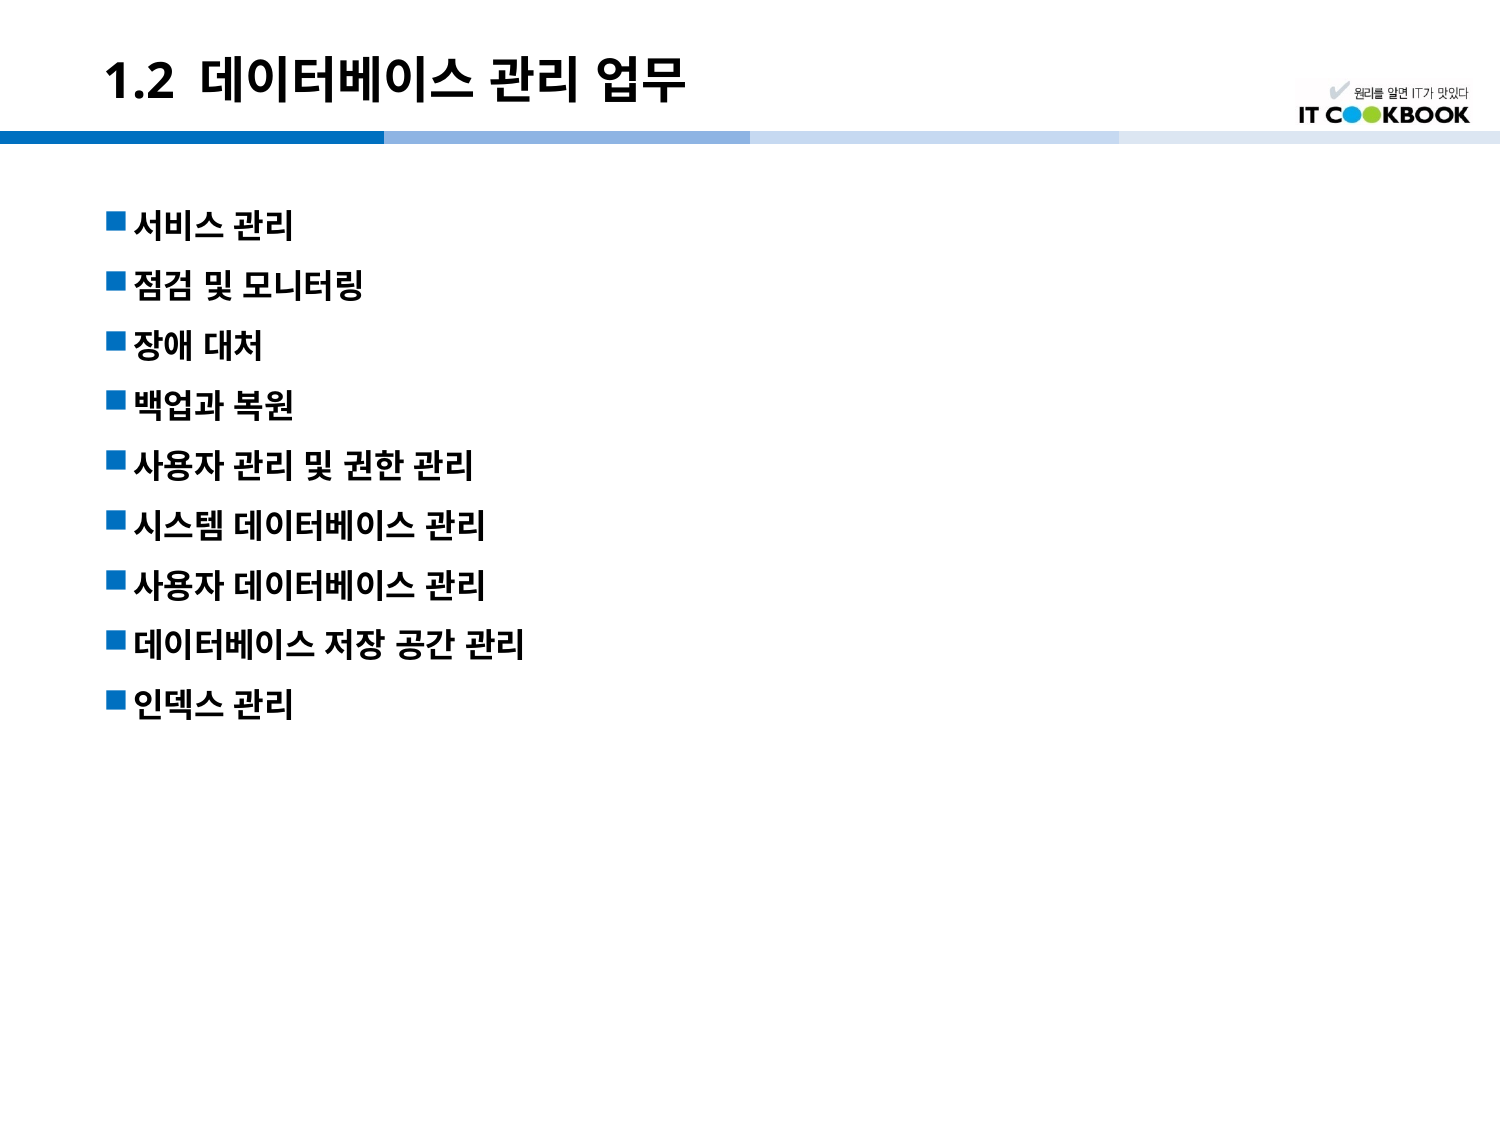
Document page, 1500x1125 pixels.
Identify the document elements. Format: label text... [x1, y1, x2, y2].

list 서비스 관리 점검 및 모니터링 장애 대처 백업과 복원 사용자 관리 및 권한 관리 시스템 데이터베이스 관리 사용자 데이터베이스 관리 데이터베이스 저장 공간 관리 인덱스 관리 [88, 177, 1412, 1077]
picture [1295, 78, 1473, 125]
title 1.2 데이터베이스 관리 업무 [88, 32, 1330, 124]
